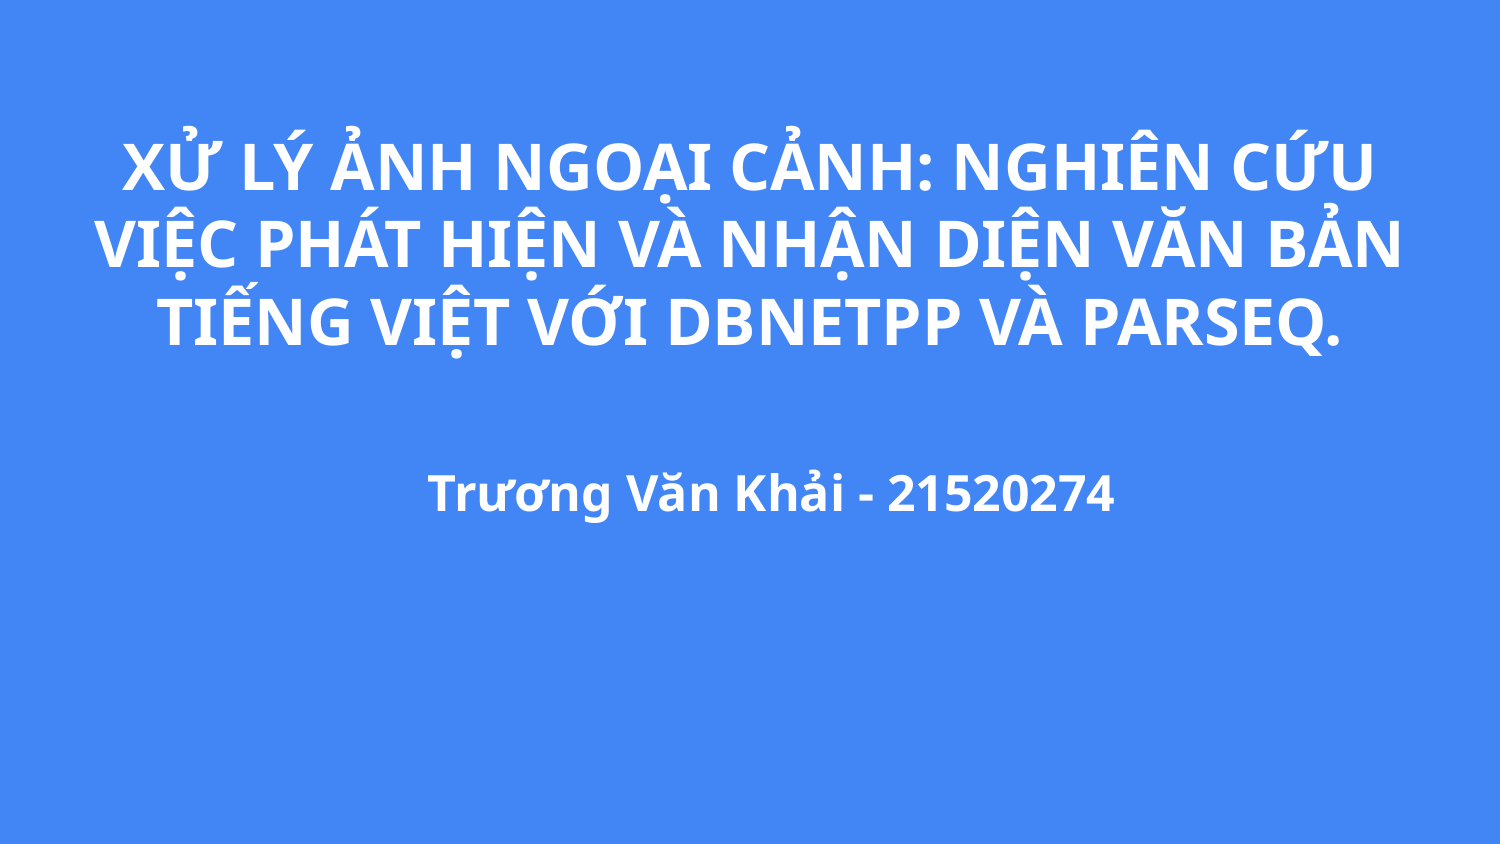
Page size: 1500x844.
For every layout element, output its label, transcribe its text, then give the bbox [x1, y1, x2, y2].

title Trương Văn Khải - 21520274 [412, 408, 1265, 575]
title XỬ LÝ ẢNH NGOẠI CẢNH: NGHIÊN CỨU VIỆC PHÁT HIỆN VÀ NHẬN DIỆN VĂN BẢN TIẾNG VIỆT VỚI DBNETPP VÀ PARSEQ. [75, 158, 1425, 325]
